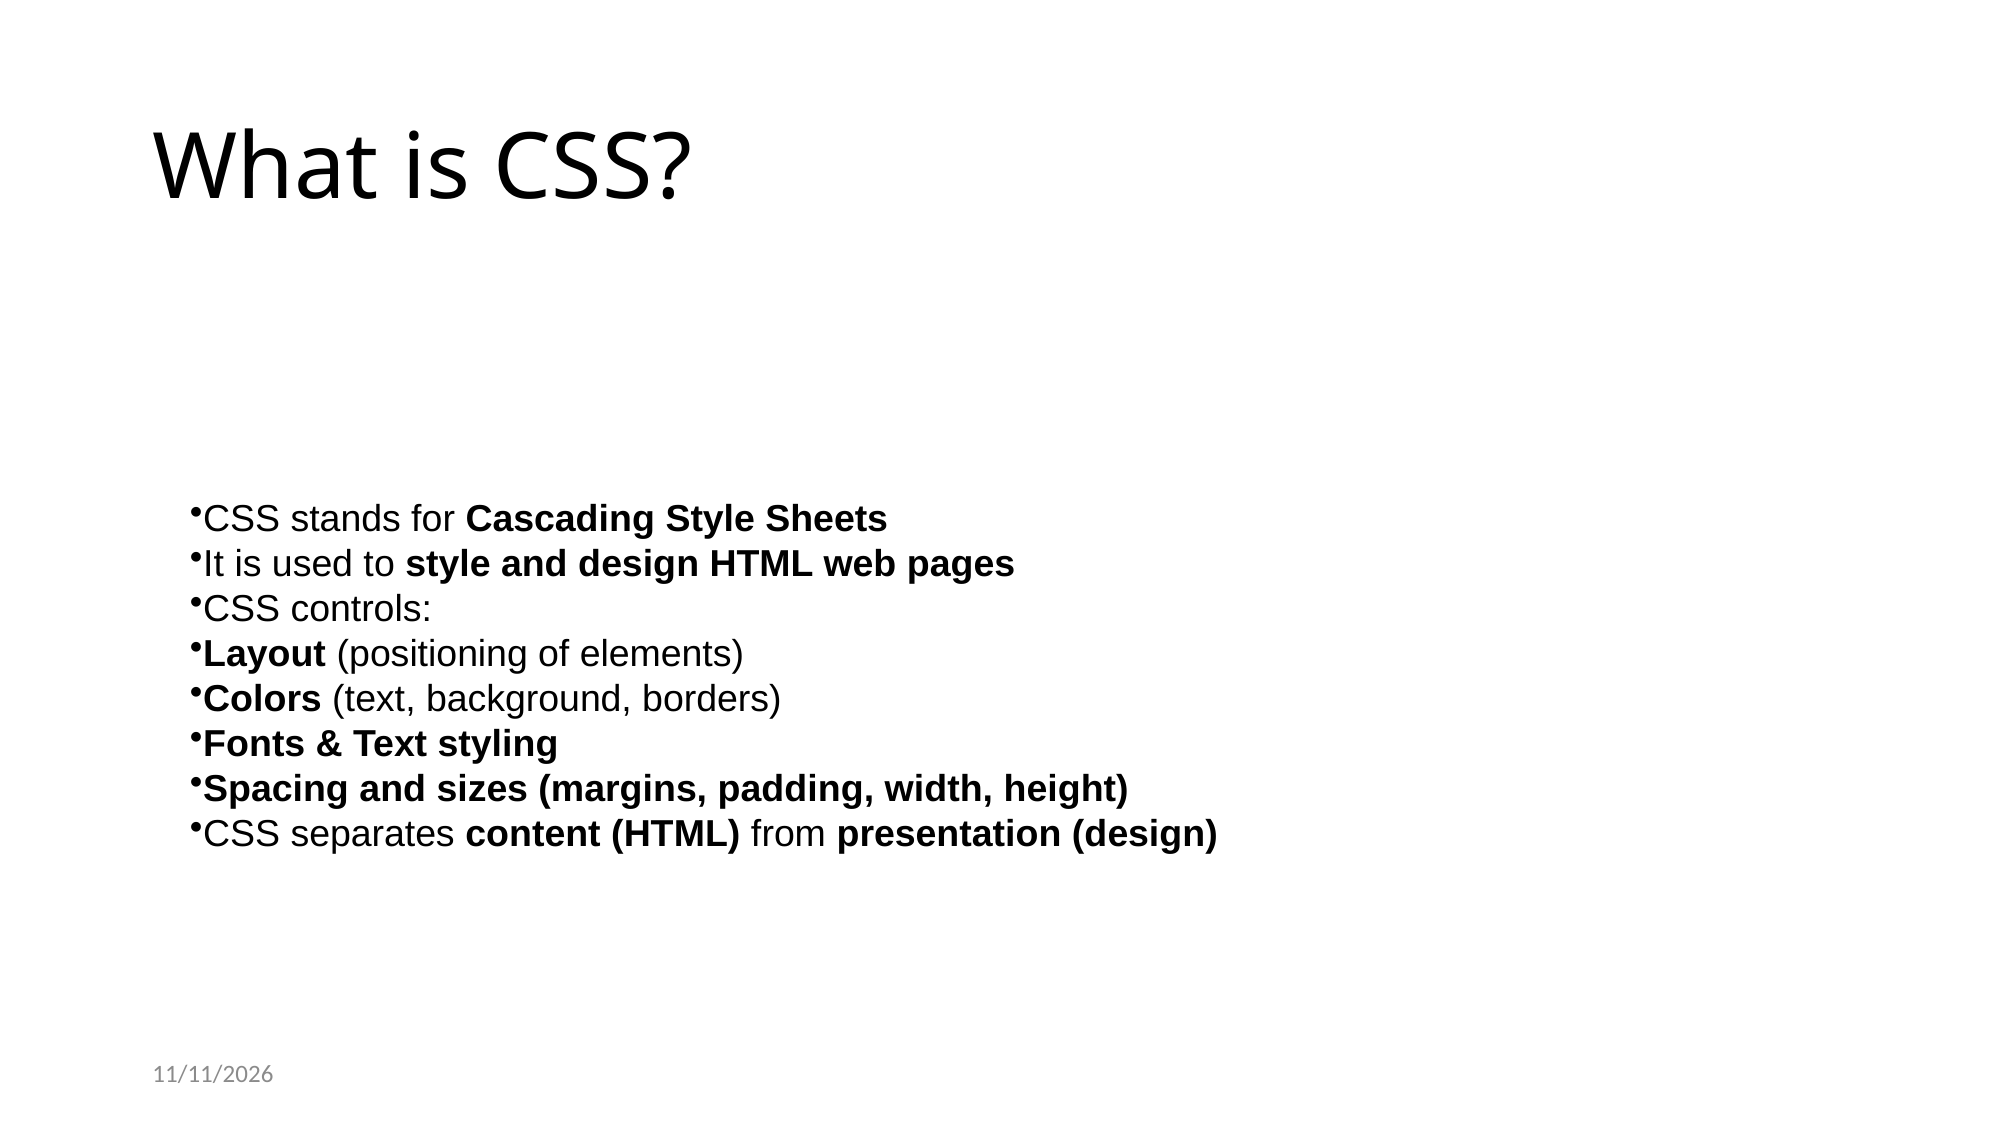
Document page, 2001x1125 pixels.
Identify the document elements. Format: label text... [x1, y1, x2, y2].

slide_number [137, 1042, 588, 1103]
title What is CSS? [137, 59, 1863, 278]
list CSS stands for Cascading Style Sheets It is used to style and design HTML web pages CSS controls: Layout (positioning of elements) Colors (text, background, borders) Fonts & Text styling Spacing and sizes (margins, padding, width, height) CSS separates content (HTML) from presentation (design) [174, 347, 1825, 1001]
